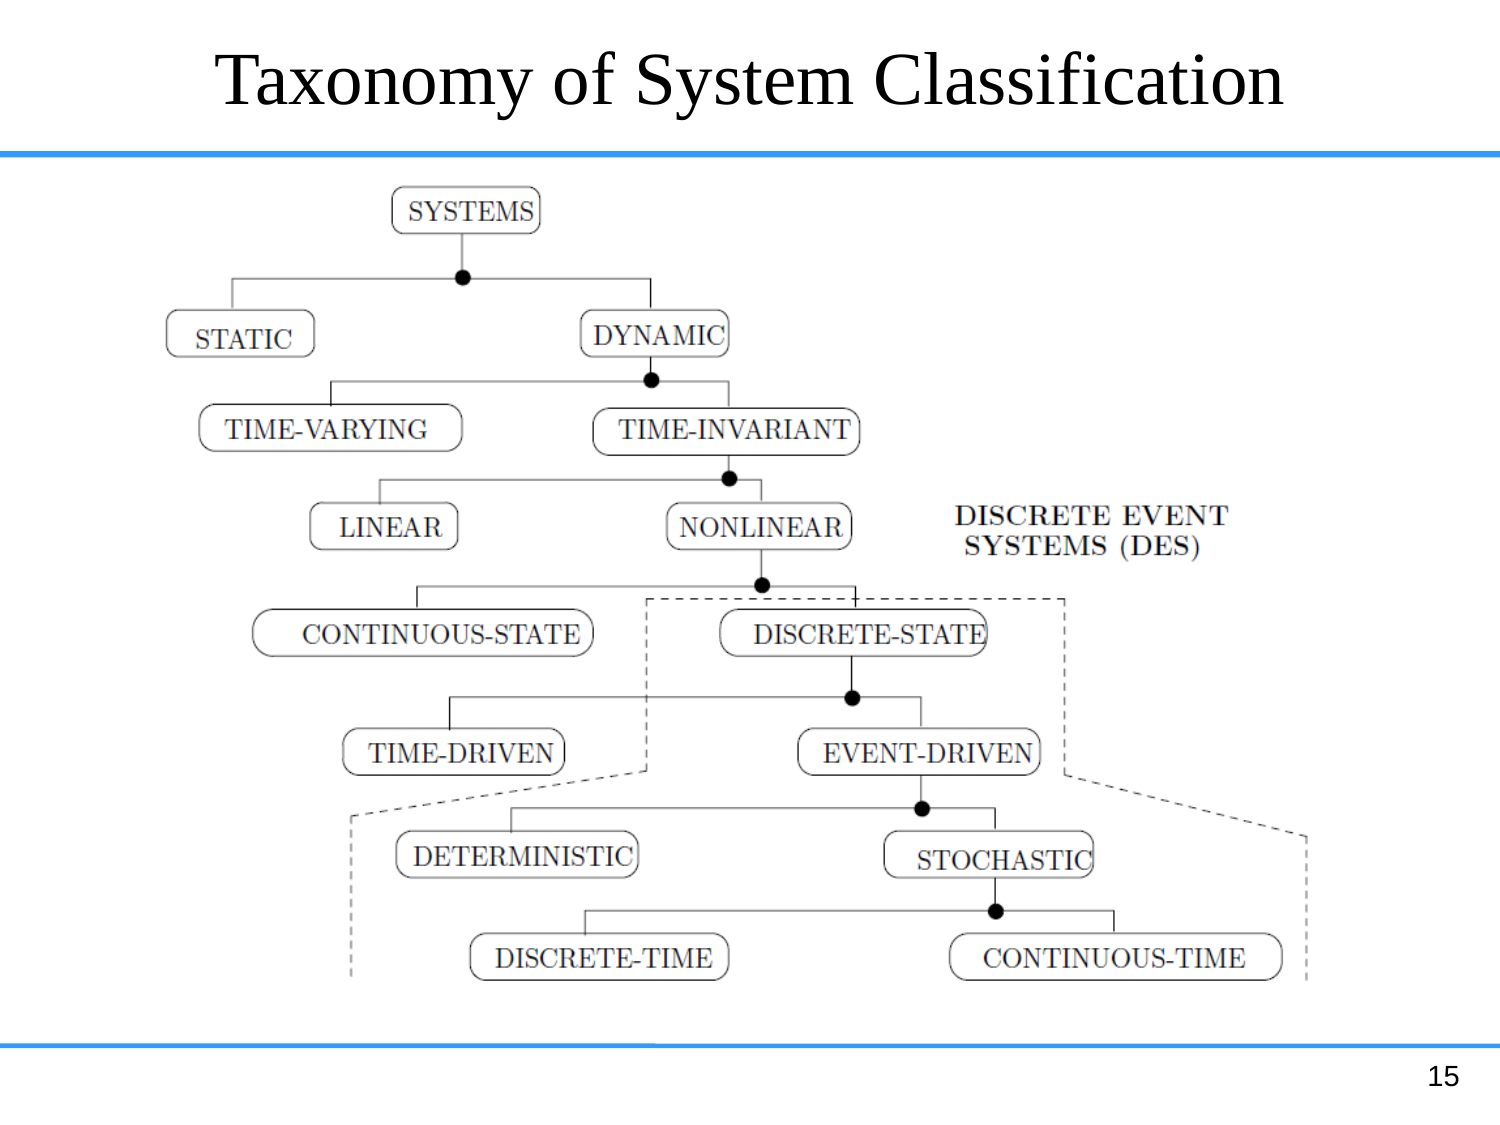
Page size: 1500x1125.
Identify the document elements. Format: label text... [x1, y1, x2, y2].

slide_number 15 [1374, 1049, 1476, 1109]
picture [162, 174, 1317, 994]
title Taxonomy of System Classification [74, 24, 1426, 126]
